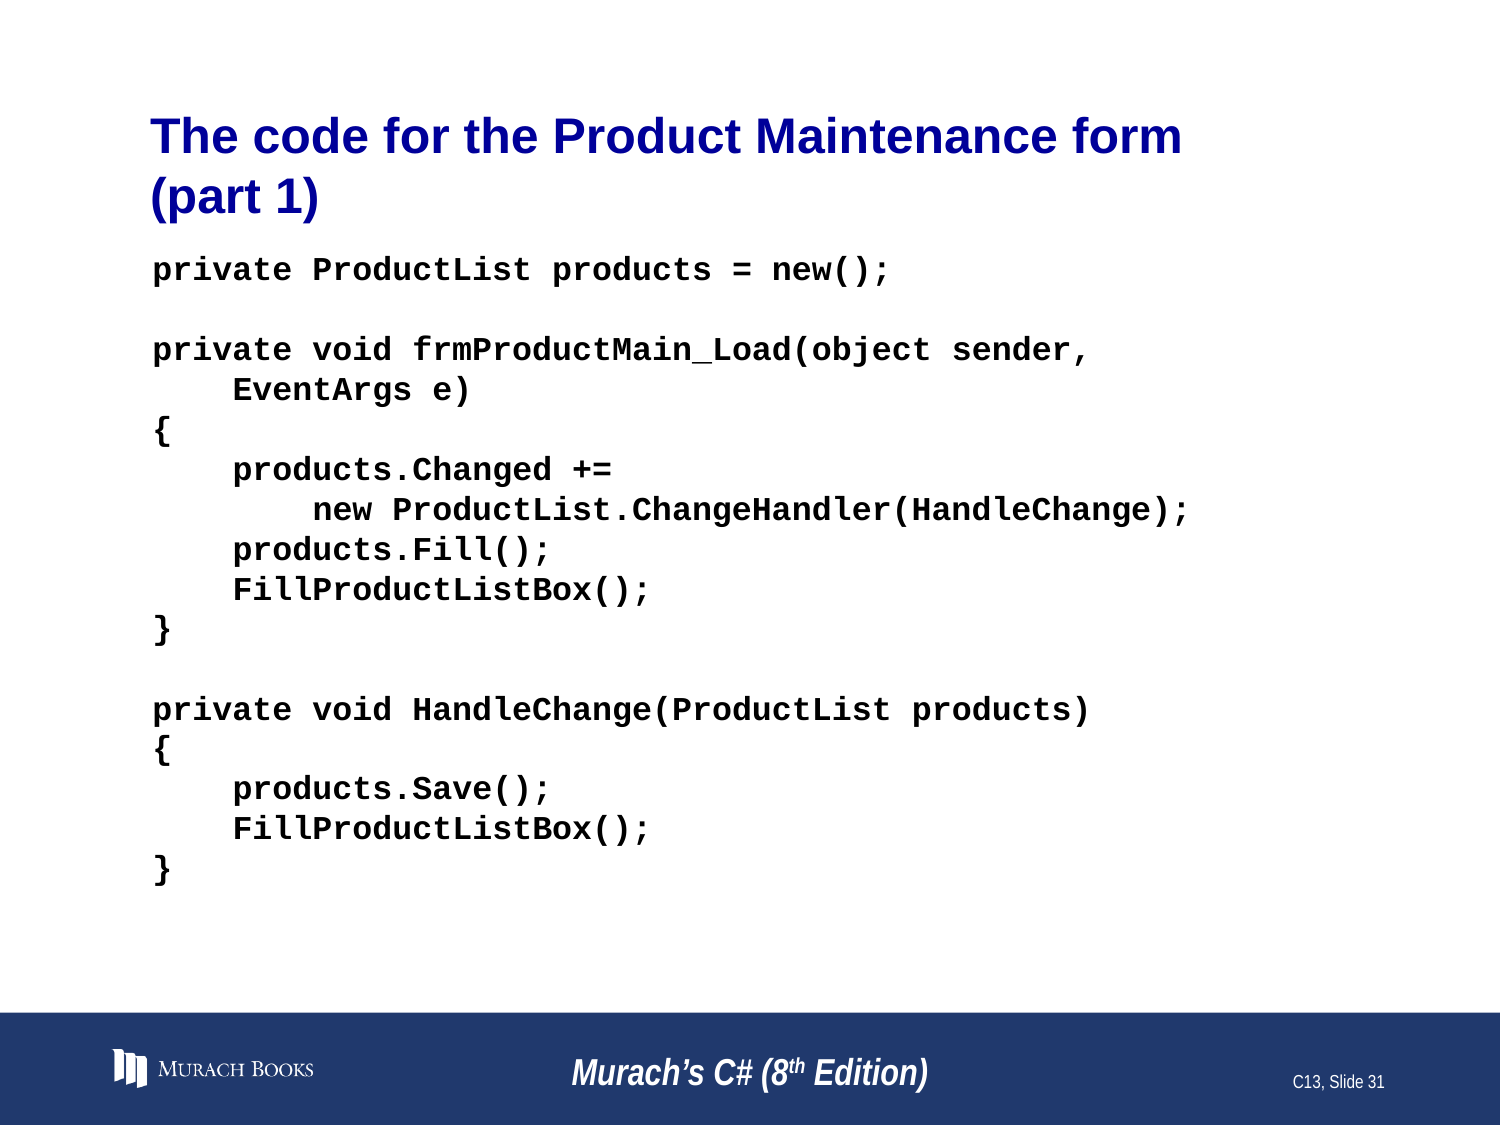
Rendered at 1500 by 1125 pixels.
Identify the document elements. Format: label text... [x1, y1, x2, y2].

title The code for the Product Maintenance form (part 1) [150, 102, 1350, 224]
list private ProductList products = new(); private void frmProductMain_Load(object sender, EventArgs e) { products.Changed += new ProductList.ChangeHandler(HandleChange); products.Fill(); FillProductListBox(); } private void HandleChange(ProductList products) { products.Save(); FillProductListBox(); } [137, 239, 1350, 978]
footer [12, 1025, 450, 1100]
slide_number C13, Slide 31 [1087, 1025, 1400, 1100]
slide_number Murach’s C# (8th Edition) [450, 1025, 1050, 1100]
